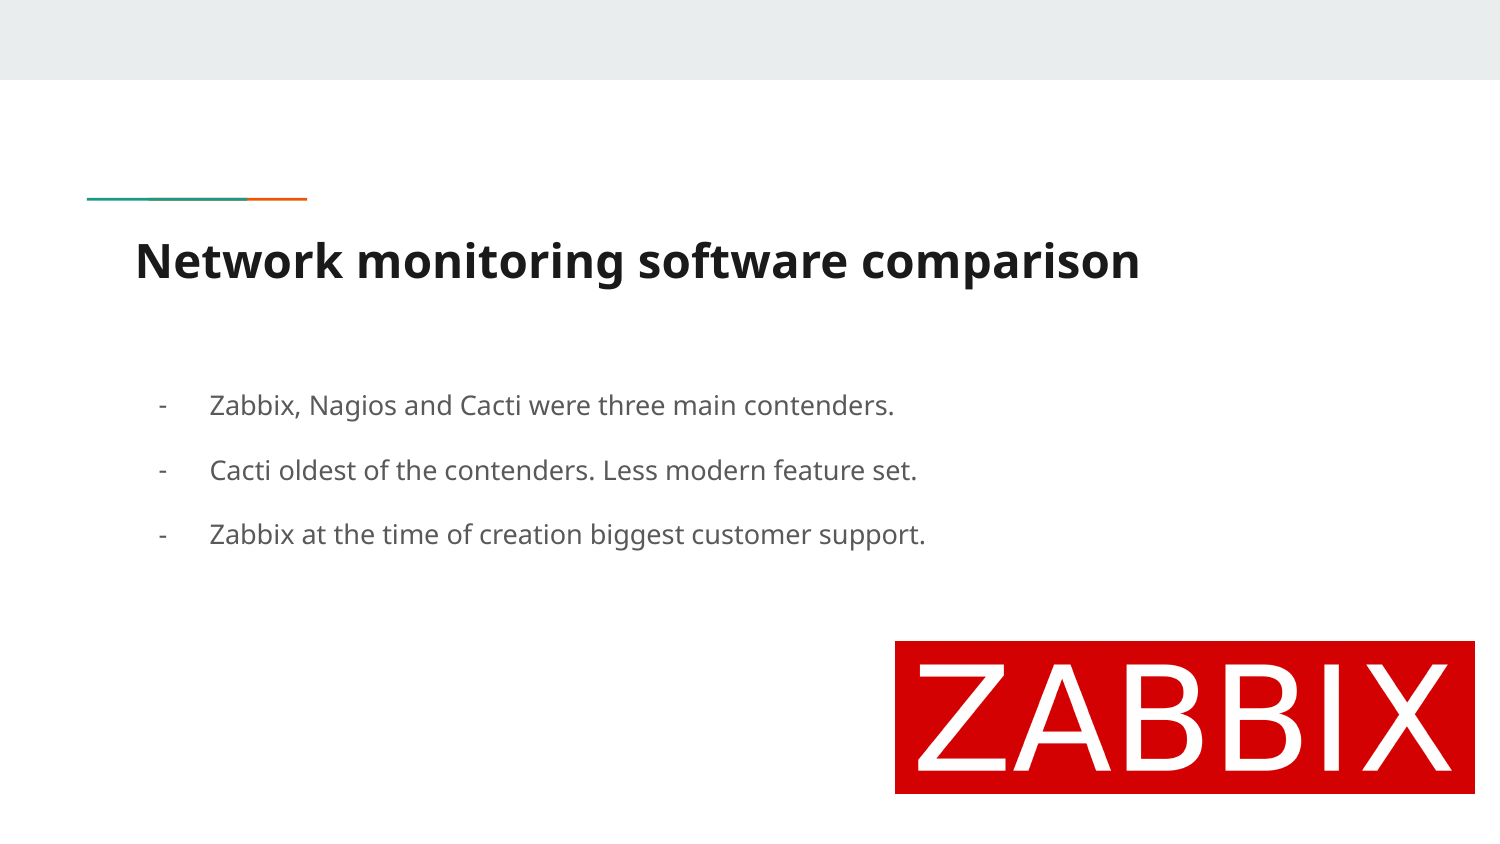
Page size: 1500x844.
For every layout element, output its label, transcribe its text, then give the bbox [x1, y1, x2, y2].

title Network monitoring software comparison [119, 216, 1381, 305]
picture [895, 641, 1476, 794]
list Zabbix, Nagios and Cacti were three main contenders. Cacti oldest of the contenders. Less modern feature set. Zabbix at the time of creation biggest customer support. [119, 341, 1381, 712]
